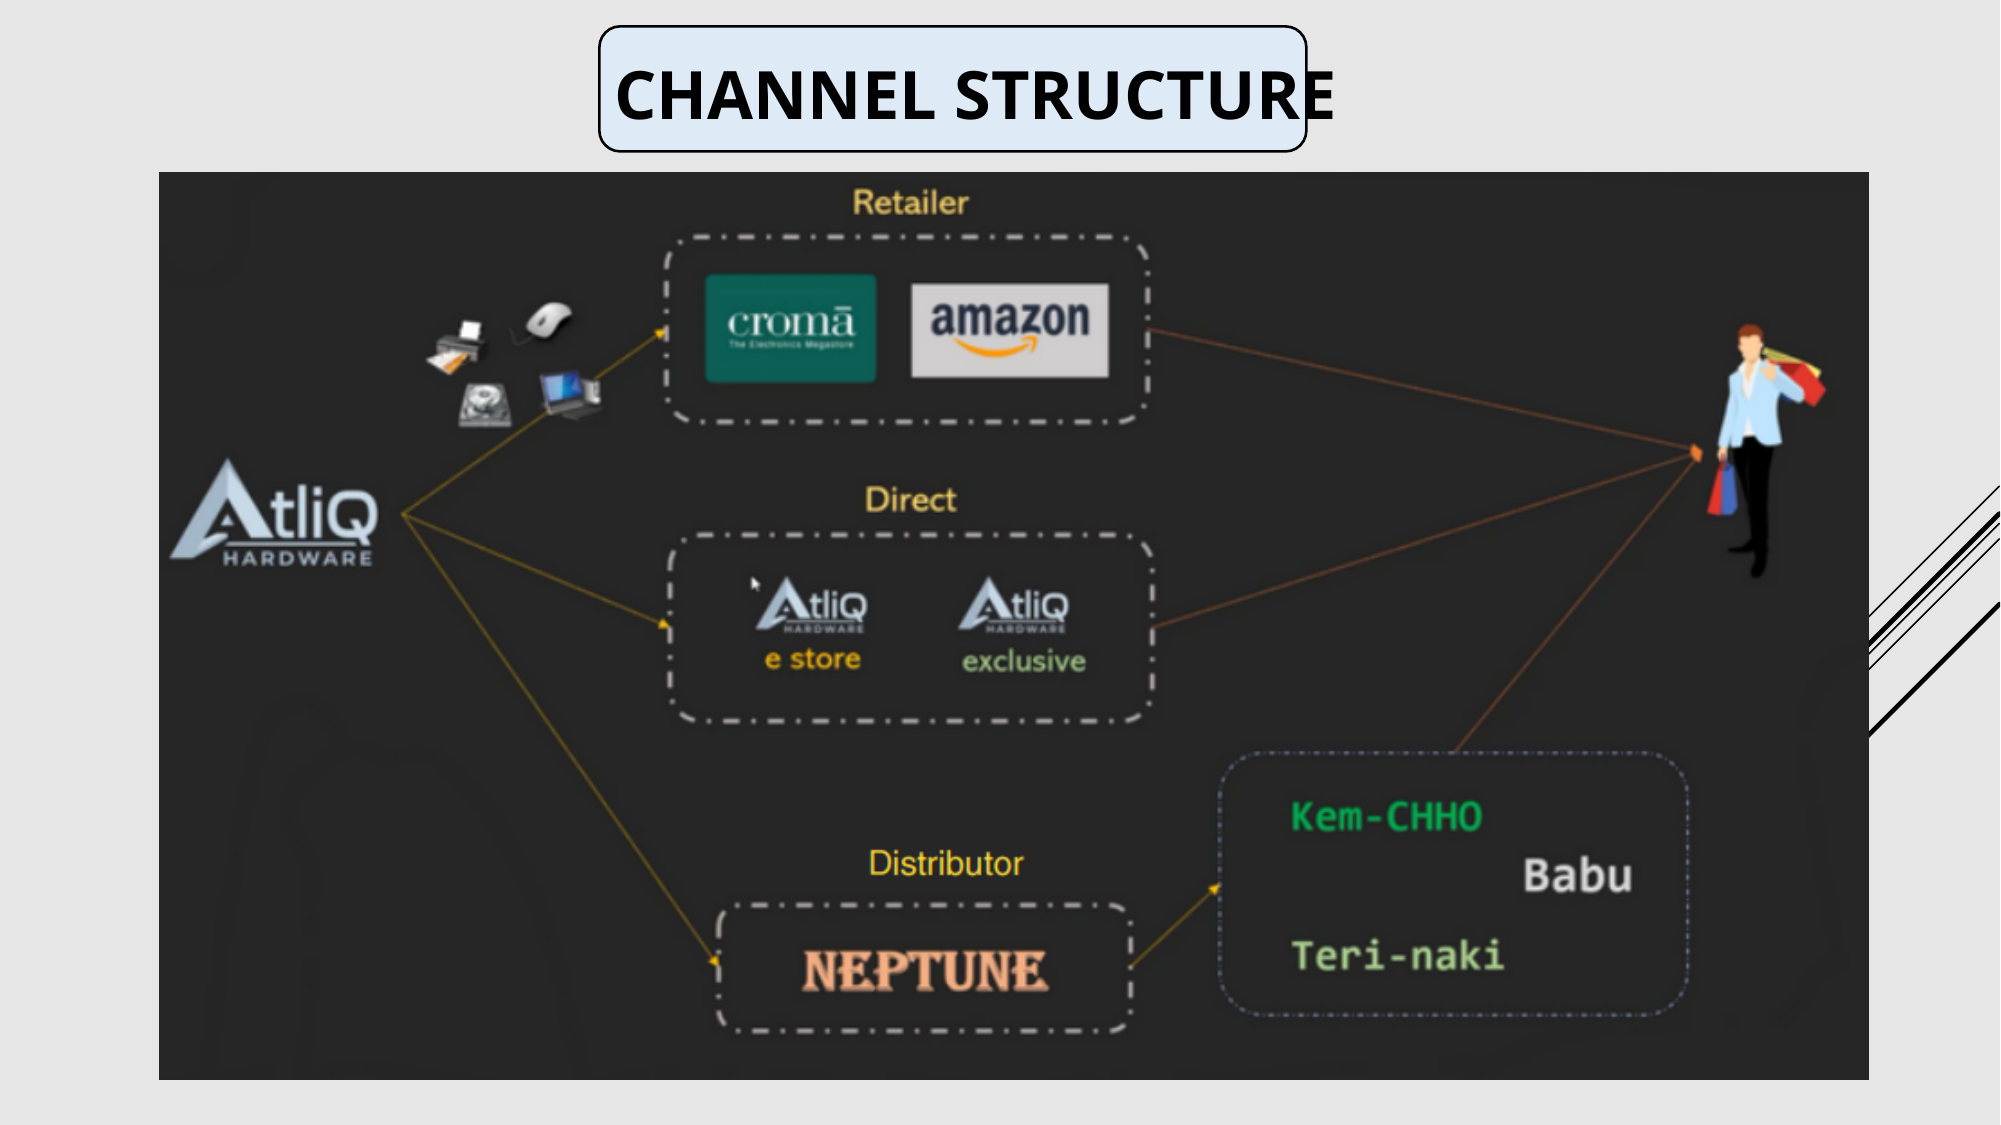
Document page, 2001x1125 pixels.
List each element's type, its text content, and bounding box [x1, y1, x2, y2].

text_box [600, 141, 1305, 153]
picture [159, 172, 1870, 1080]
text_box [598, 25, 1308, 137]
text_box CHANNEL STRUCTURE [599, 45, 1372, 141]
